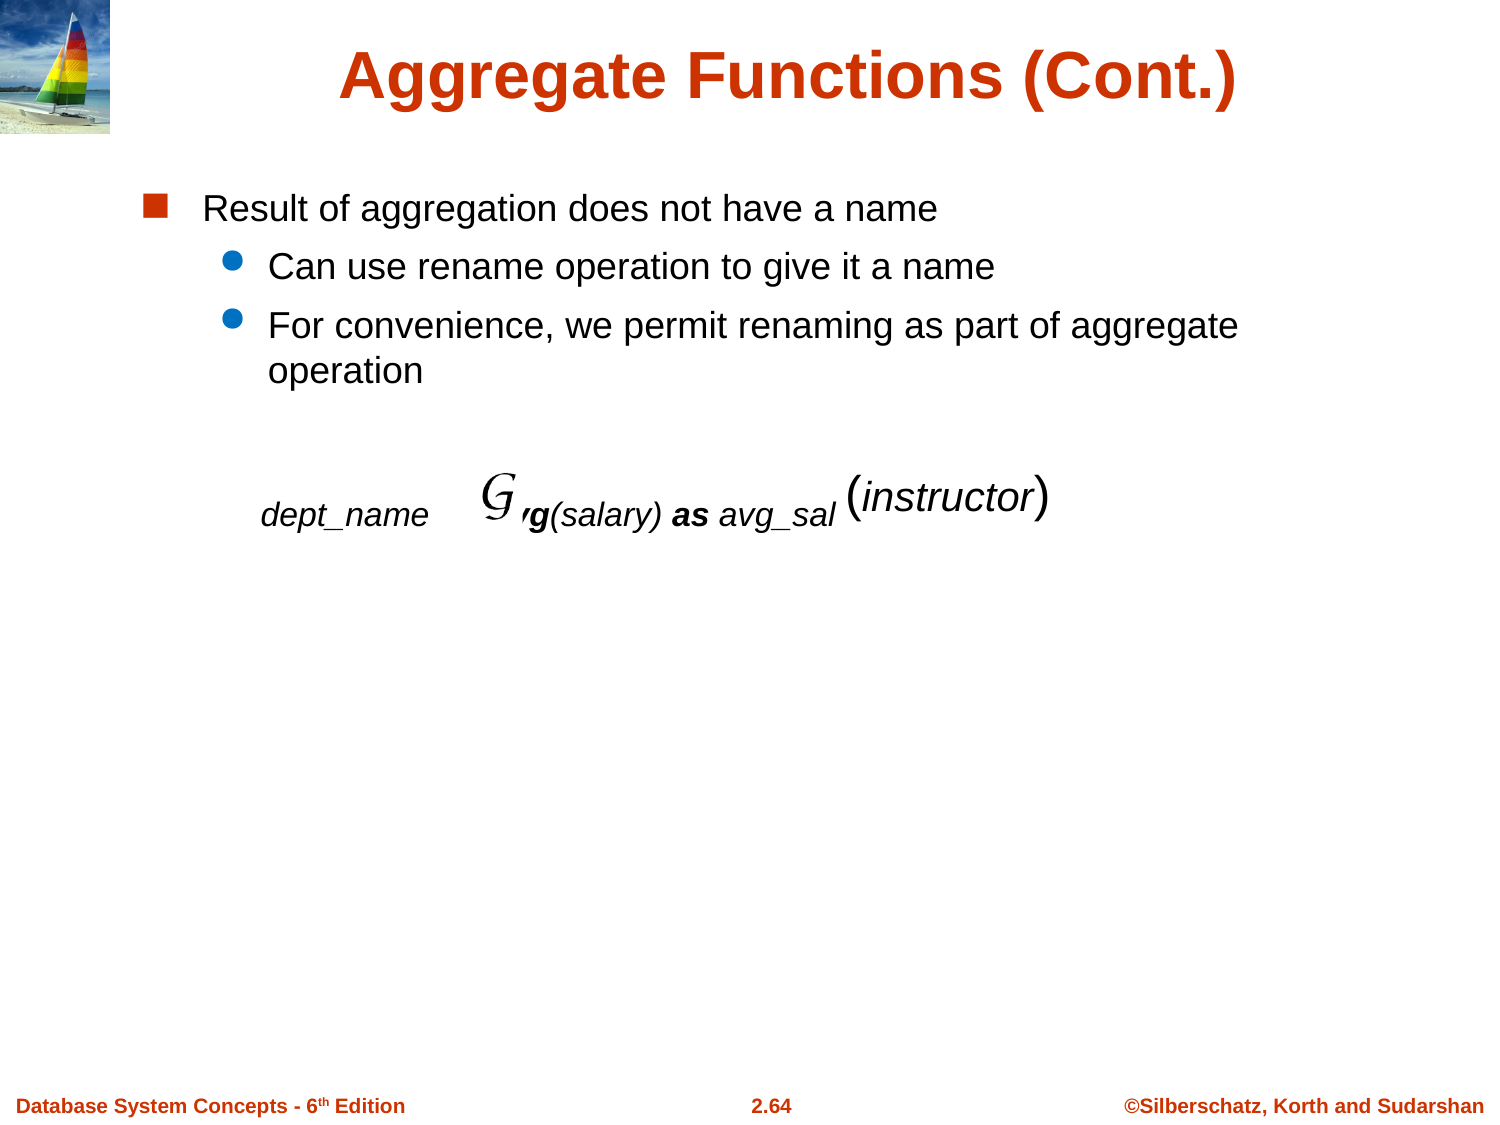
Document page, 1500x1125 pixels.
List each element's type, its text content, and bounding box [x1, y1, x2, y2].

picture [477, 458, 523, 529]
title Aggregate Functions (Cont.) [125, 18, 1452, 120]
text_box dept_name avg(salary) as avg_sal (instructor) [245, 445, 1338, 538]
picture [0, 0, 110, 134]
list Result of aggregation does not have a name Can use rename operation to give it a name For convenience, we permit renaming as part of aggregate operation [130, 176, 1419, 977]
